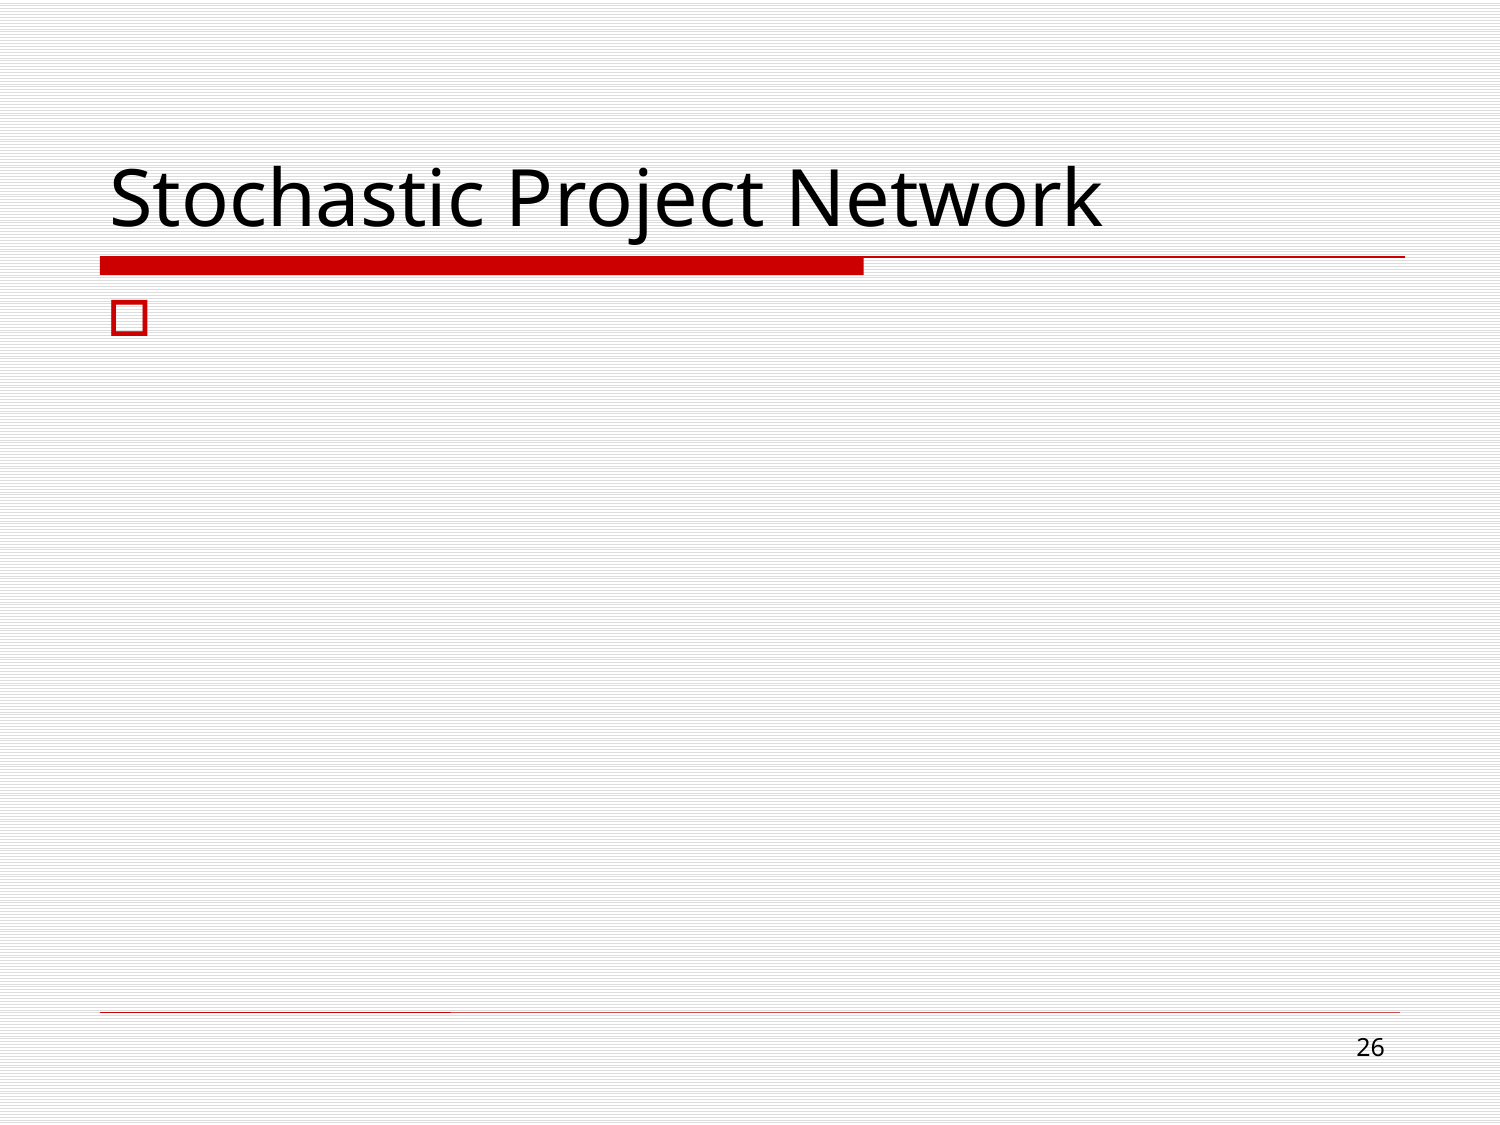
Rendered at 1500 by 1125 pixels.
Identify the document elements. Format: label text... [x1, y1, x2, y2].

list [92, 287, 1406, 988]
slide_number 26 [1074, 1024, 1401, 1103]
title Stochastic Project Network [94, 50, 1407, 250]
